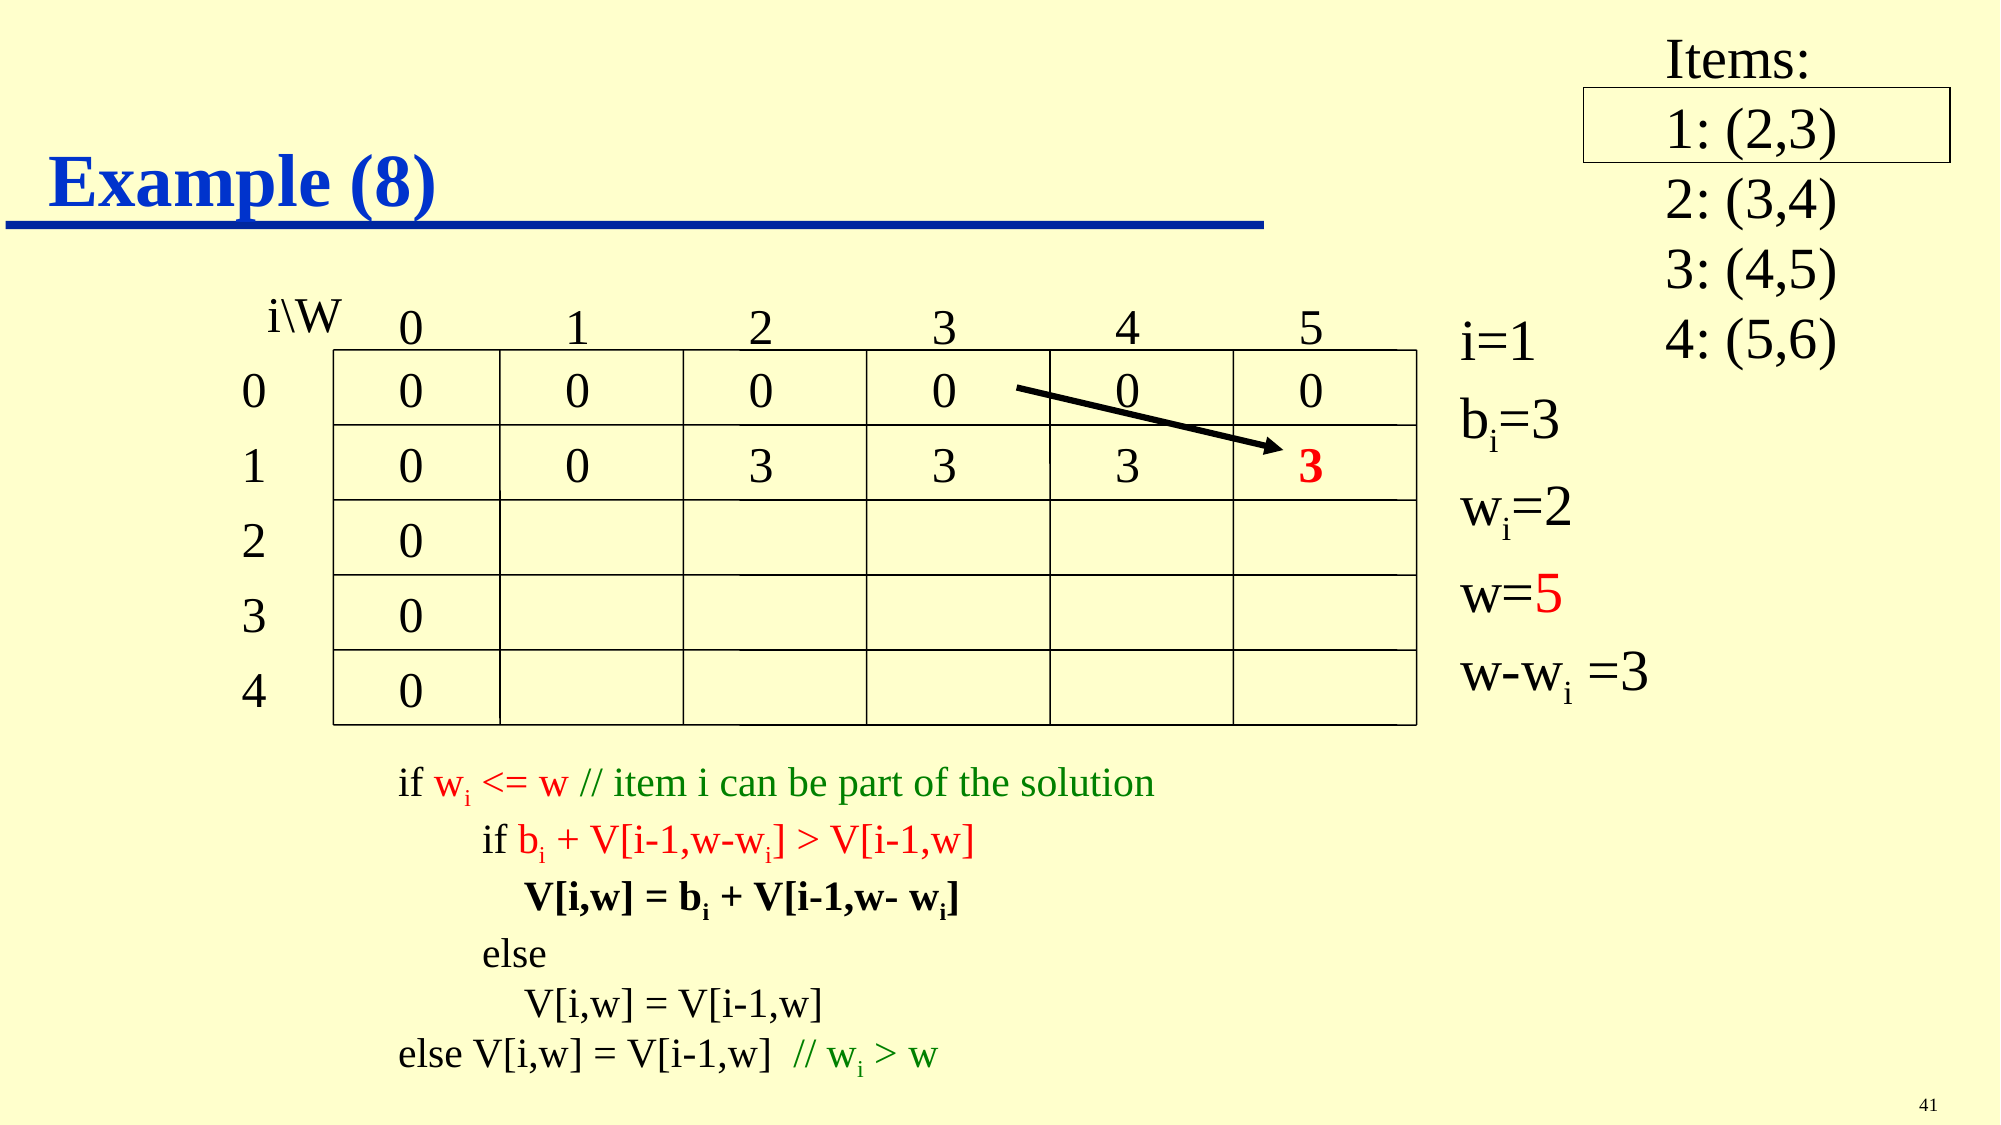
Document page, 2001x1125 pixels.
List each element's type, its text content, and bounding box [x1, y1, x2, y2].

text_box Items: 1: (2,3) 2: (3,4) 3: (4,5) 4: (5,6) [1651, 163, 1868, 378]
text_box if wi <= w // item i can be part of the solution if bi + V[i-1,w-wi] > V[i-1,w] V[i,w] = bi + V[i-1,w- wi] else V[i,w] = V[i-1,w] else V[i,w] = V[i-1,w] // wi > w [383, 747, 1900, 1090]
title Example (8) [33, 47, 1334, 230]
text_box Items: 1: (2,3) 2: (3,4) 3: (4,5) 4: (5,6) [1651, 12, 1868, 87]
text_box [1583, 87, 1950, 163]
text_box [226, 274, 1417, 726]
text_box i=1 bi=3 wi=2 w=5 w-wi =3 [1445, 287, 1767, 719]
